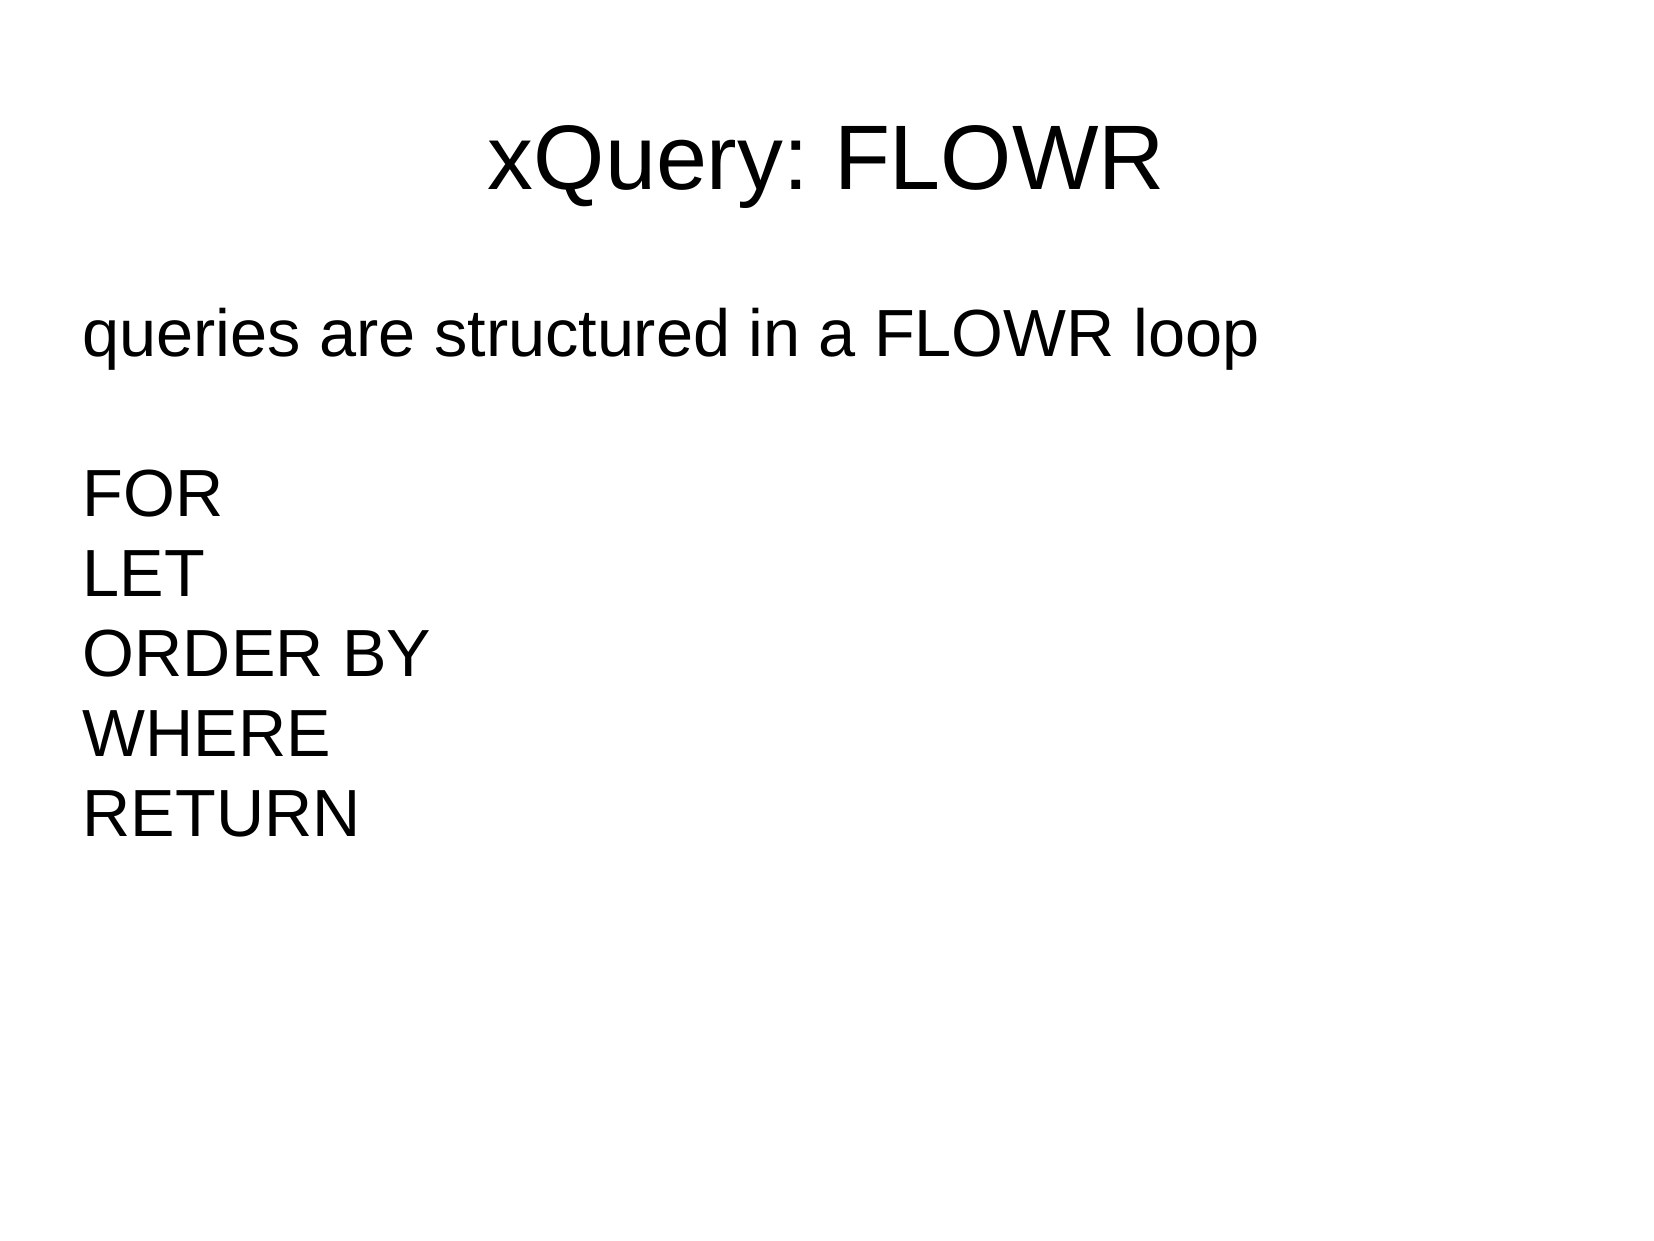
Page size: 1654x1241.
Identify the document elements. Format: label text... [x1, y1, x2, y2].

text_box xQuery: FLOWR [82, 49, 1571, 257]
text_box queries are structured in a FLOWR loop FOR LET ORDER BY WHERE RETURN [82, 290, 1571, 1010]
